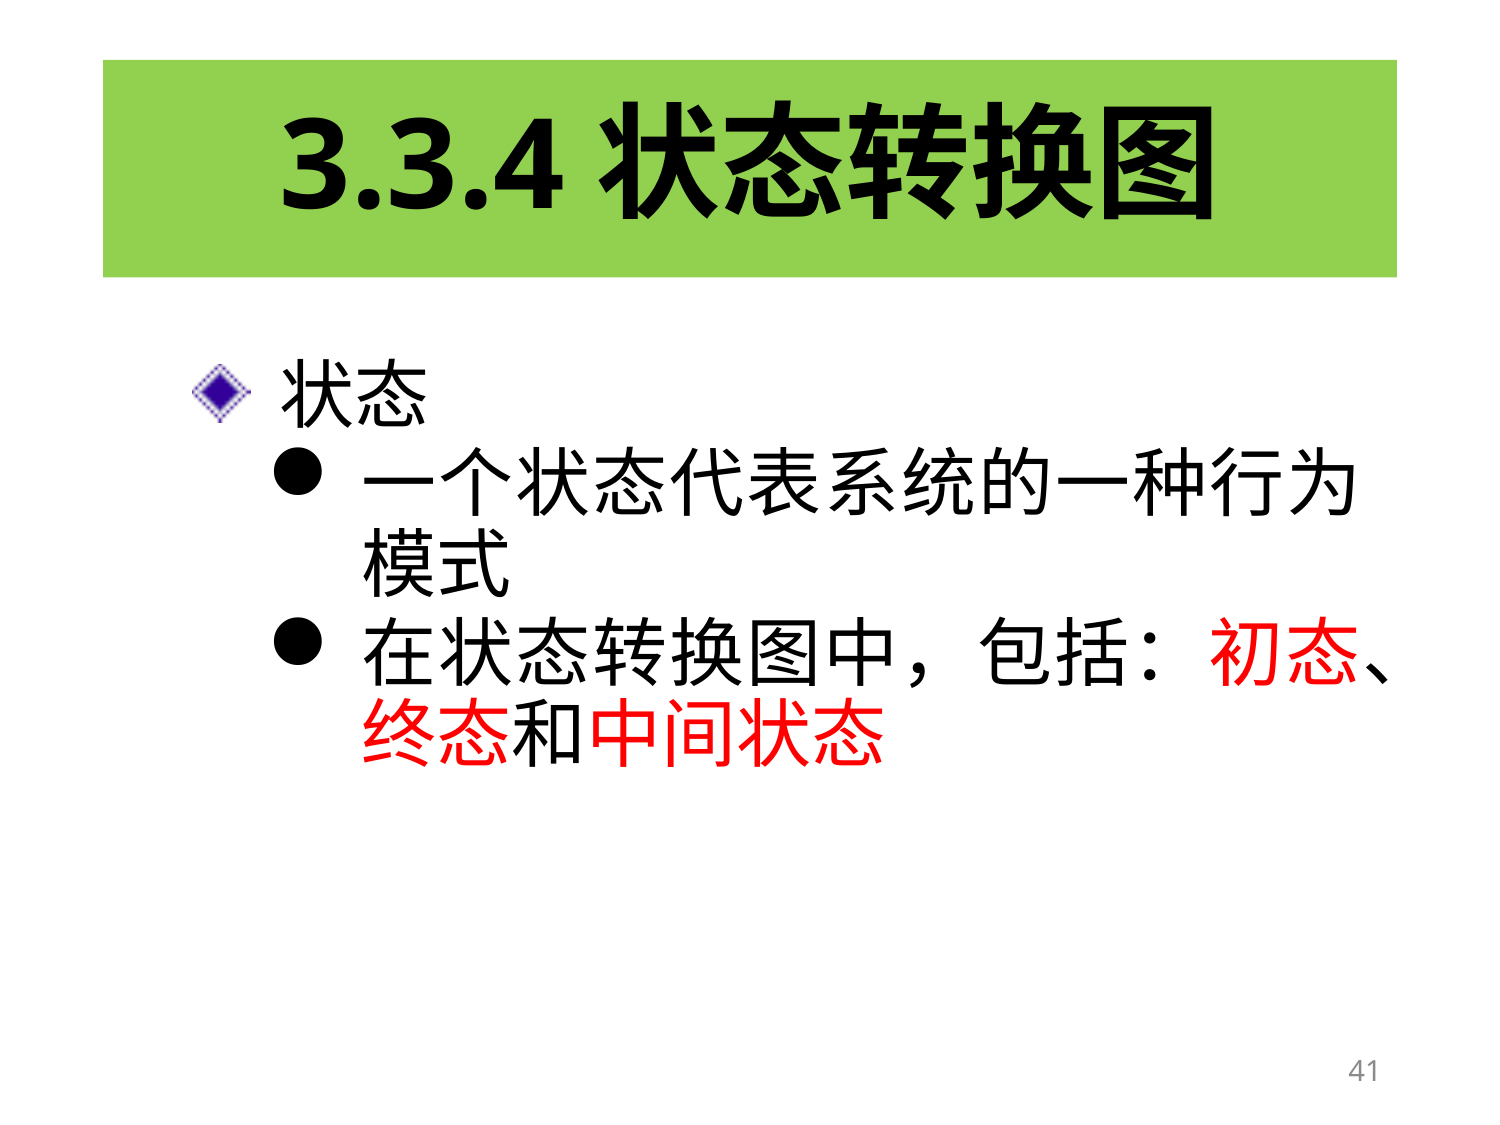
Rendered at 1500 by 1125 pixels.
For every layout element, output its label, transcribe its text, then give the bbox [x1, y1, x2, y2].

slide_number 41 [1059, 1042, 1397, 1103]
picture [192, 364, 251, 423]
list 状态 一个状态代表系统的一种行为模式 在状态转换图中，包括：初态、终态和中间状态 [102, 349, 1378, 1025]
title 3.3.4状态转换图 [103, 59, 1397, 278]
